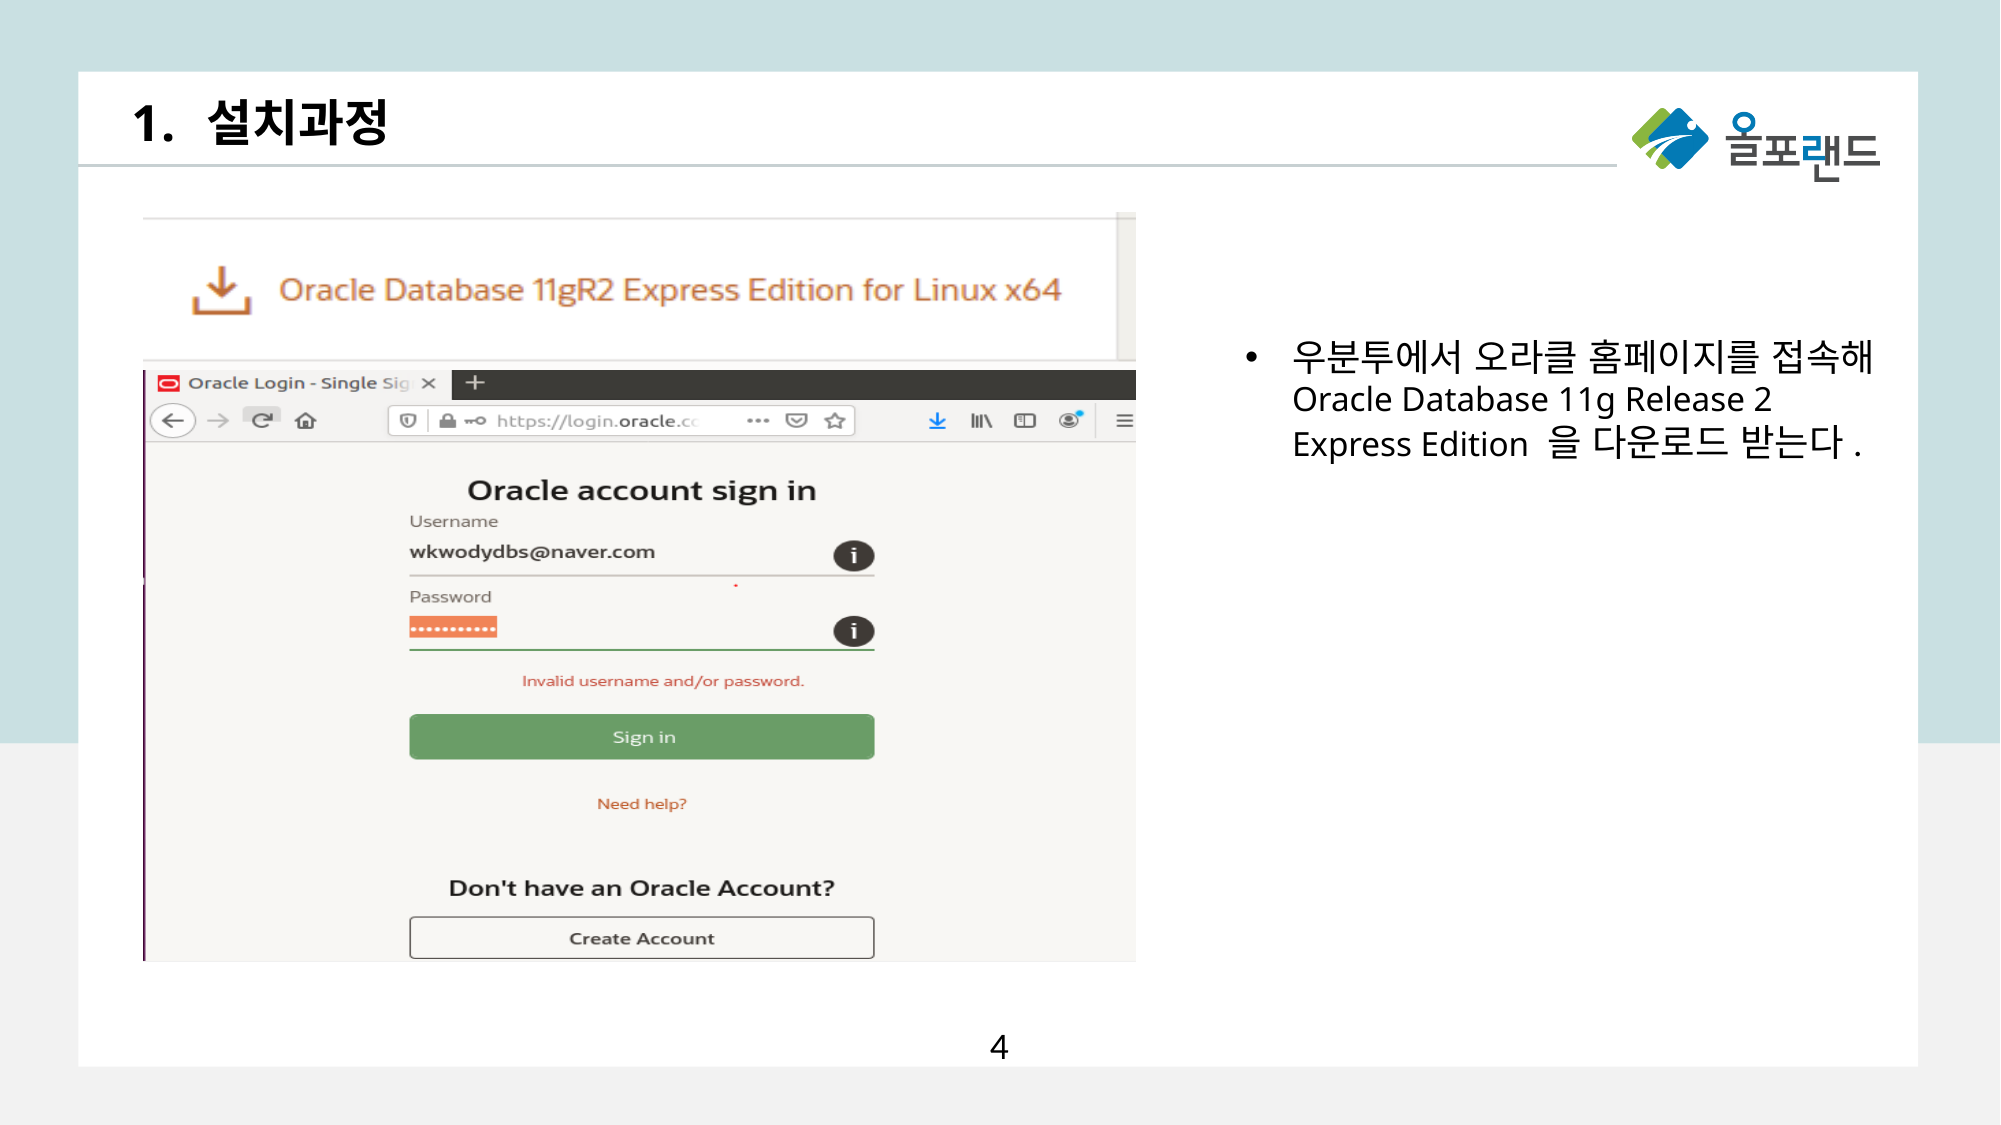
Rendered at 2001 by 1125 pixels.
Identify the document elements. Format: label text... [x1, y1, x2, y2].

picture [1632, 108, 1880, 182]
picture [143, 212, 1136, 962]
text_box 우분투에서 오라클 홈페이지를 접속해 Oracle Database 11g Release 2 Express Edition 을 다운로드 받는다. [1230, 326, 1893, 471]
